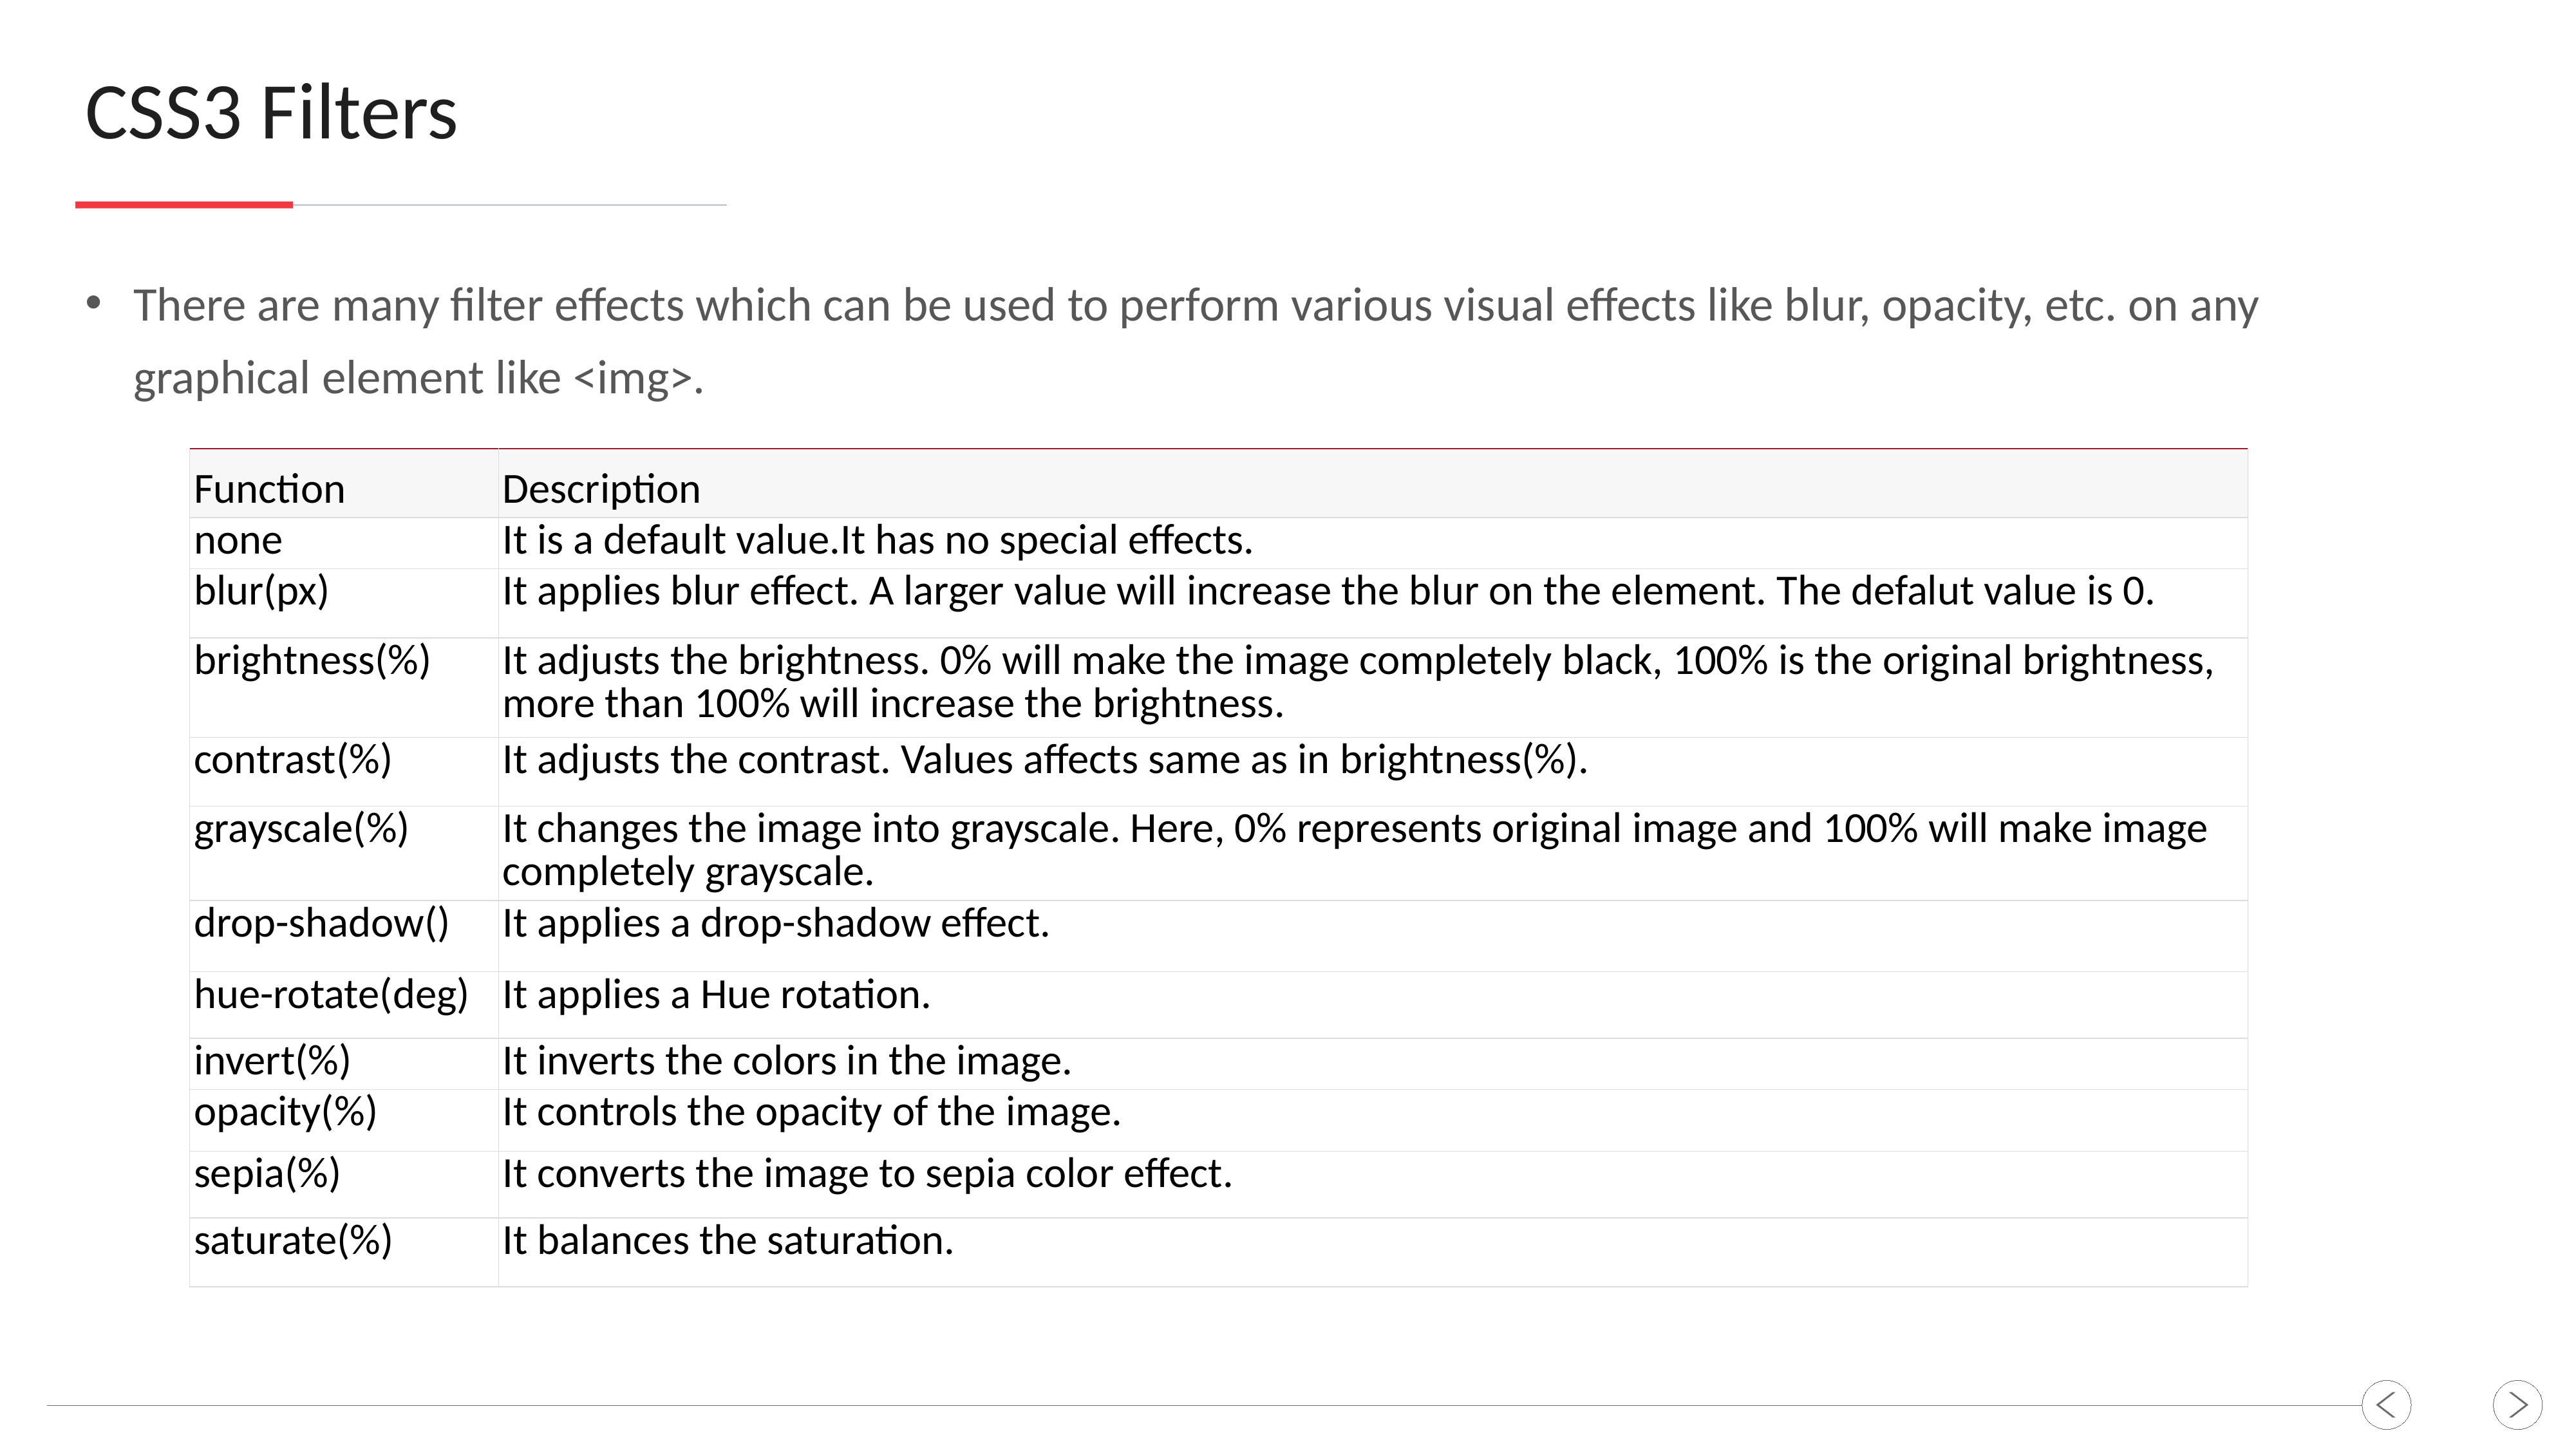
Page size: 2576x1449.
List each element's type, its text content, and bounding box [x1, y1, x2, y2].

list There are many filter effects which can be used to perform various visual effects like blur, opacity, etc. on any graphical element like <img>. [75, 253, 2329, 1304]
table_cell It applies blur effect. A larger value will increase the blur on the element. The defalut value is 0. [499, 569, 2248, 637]
table_cell grayscale(%) [190, 807, 498, 900]
table_cell blur(px) [190, 569, 498, 637]
table_header Function [190, 449, 498, 517]
table_cell It applies a Hue rotation. [499, 972, 2248, 1038]
table_cell hue-rotate(deg) [190, 972, 498, 1038]
table_cell It inverts the colors in the image. [499, 1039, 2248, 1089]
table_cell drop-shadow() [190, 901, 498, 971]
table_cell saturate(%) [190, 1219, 498, 1286]
table_cell sepia(%) [190, 1152, 498, 1217]
list CSS3 Filters [75, 56, 2496, 157]
table_cell It controls the opacity of the image. [499, 1090, 2248, 1151]
table_cell It adjusts the contrast. Values affects same as in brightness(%). [499, 738, 2248, 806]
table_header Description [499, 449, 2248, 517]
table_cell invert(%) [190, 1039, 498, 1089]
table_cell contrast(%) [190, 738, 498, 806]
table_cell It converts the image to sepia color effect. [499, 1152, 2248, 1217]
table_cell brightness(%) [190, 639, 498, 737]
table_cell It changes the image into grayscale. Here, 0% represents original image and 100% will make image completely grayscale. [499, 807, 2248, 900]
table_cell It balances the saturation. [499, 1219, 2248, 1286]
table_cell none [190, 518, 498, 568]
table_cell It adjusts the brightness. 0% will make the image completely black, 100% is the original brightness, more than 100% will increase the brightness. [499, 639, 2248, 737]
table_cell It is a default value.It has no special effects. [499, 518, 2248, 568]
table_cell It applies a drop-shadow effect. [499, 901, 2248, 971]
table_cell opacity(%) [190, 1090, 498, 1151]
